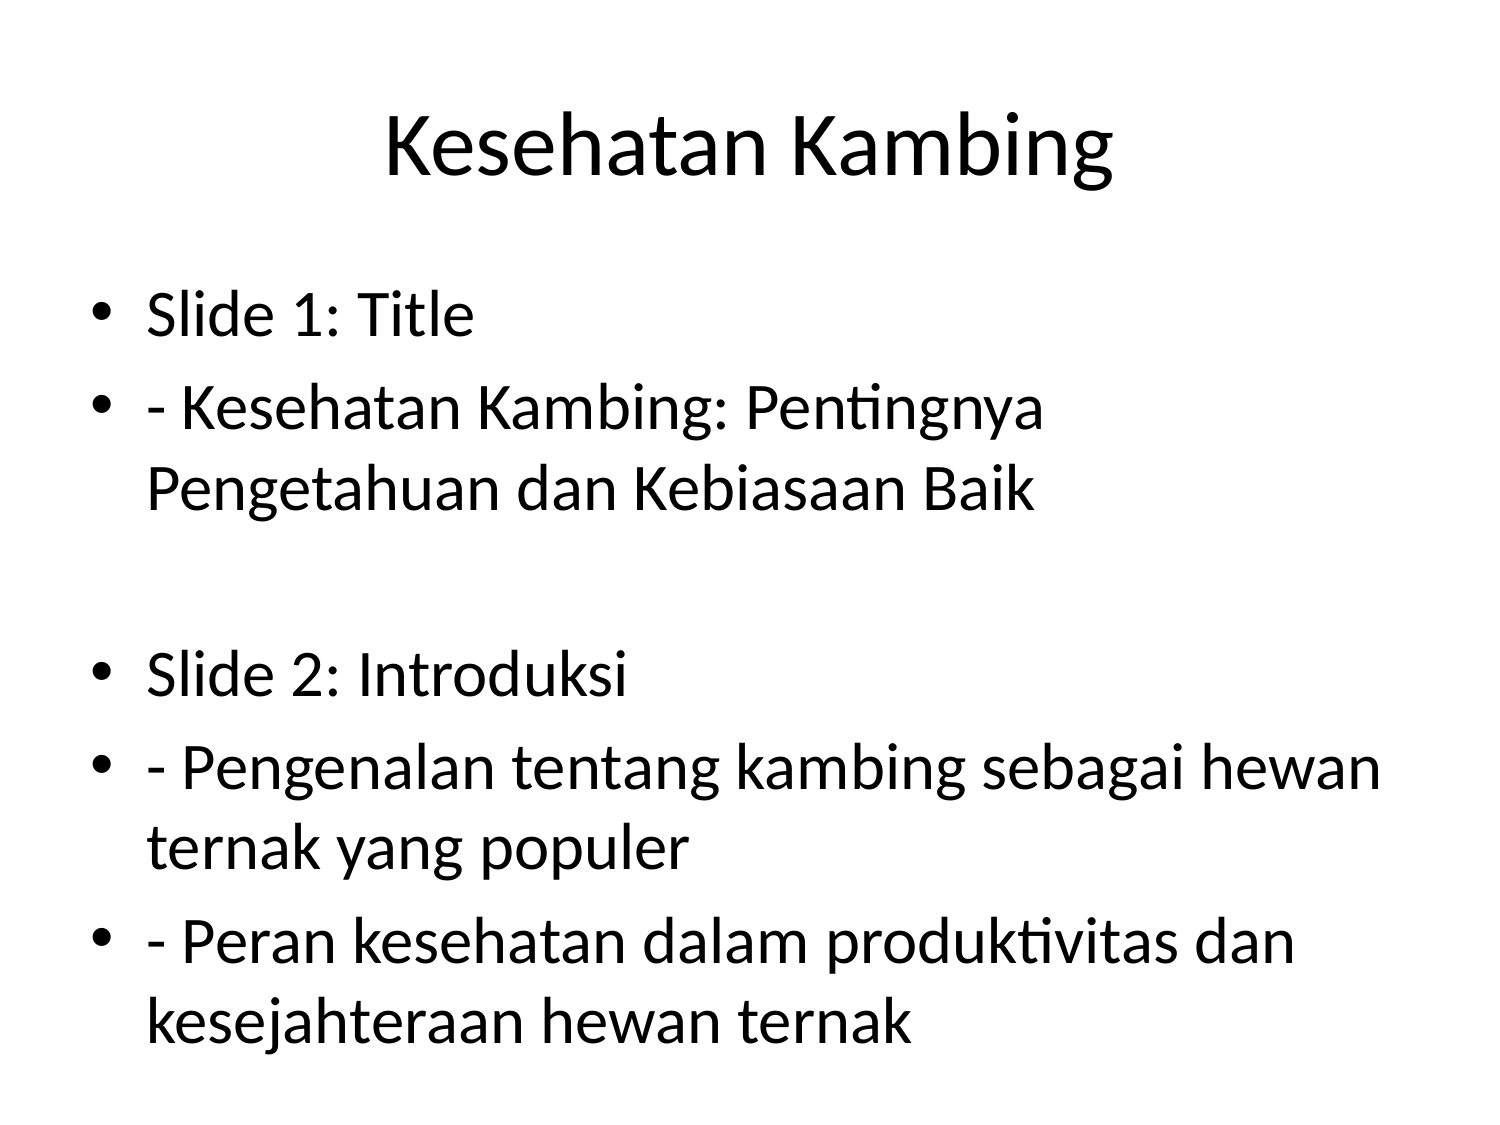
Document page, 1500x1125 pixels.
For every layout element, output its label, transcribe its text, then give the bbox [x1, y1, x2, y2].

list Slide 1: Title - Kesehatan Kambing: Pentingnya Pengetahuan dan Kebiasaan Baik Slide 2: Introduksi - Pengenalan tentang kambing sebagai hewan ternak yang populer - Peran kesehatan dalam produktivitas dan kesejahteraan hewan ternak Slide 3: Nutrisi Kambing - Kebutuhan nutrisi kambing yang seimbang - Jenis makanan yang baik untuk kambing, seperti pakan hijauan segar dan berkualitas, serta suplemen nutrisi Slide 4: Penyakit Umum Kambing - Identifikasi penyakit umum seperti brucelosis, pasteurellosis, dan malaria kambing - Gejala, penularan, dan dampak kesehatan pada kambing Slide 5: Pencegahan dan Pengendalian Penyakit - Strategi pencegahan, seperti pemeliharaan area ternak yang bersih, imunisasi, dan kebersihan makanan dan air - Tindakan pengendalian yang meliputi isolasi, pengobatan, dan pemusnahan hewan terinfeksi Slide 6: Kesehatan Reproduksi Kambing - Pentingnya kesehatan reproduksi dalam produktivitas dan kesejahteraan kambing - Faktor-faktor yang mempengaruhi kesehatan reproduksi, seperti kecukupan nutrisi, lingkungan yang bersih, dan pemeriksaan kesehatan rutin Slide 7: Vaksinasi dan Imunisasi - Pentingnya vaksinasi dan imunisasi dalam meningkatkan kekebalan kambing terhadap penyakit - Jenis vaksin dan imunisasi yang umum digunakan untuk kambing Slide 8: Kesehatan Kambing di Masa Muda dan Dewasa - Perbedaan kebutuhan kesehatan kambing di masa muda dan dewasa - Tindakan kesehatan yang spesifik untuk kambing di masa muda dan dewasa Slide 9: Kesehatan Kambing yang Sehat dan Produktif - Indikator kesehatan yang baik pada kambing, seperti berat badan yang sesuai, bulu yang bersih, dan perilaku yang normal - Pentingnya pemeriksaan kesehatan rutin untuk menjaga kesehatan kambing yang sehat dan produktif Slide 10: Kesimpulan - Ringkasan utama tentang kesehatan kambing, termasuk pentingnya nutrisi yang seimbang, pencegahan dan pengendalian penyakit, kesehatan reproduksi, vaksinasi, dan pemeriksaan kesehatan rutin - Panggilan untuk tindakan yang lebih baik dalam merawat kesehatan kambing [75, 262, 1425, 1005]
title Kesehatan Kambing [75, 45, 1425, 233]
